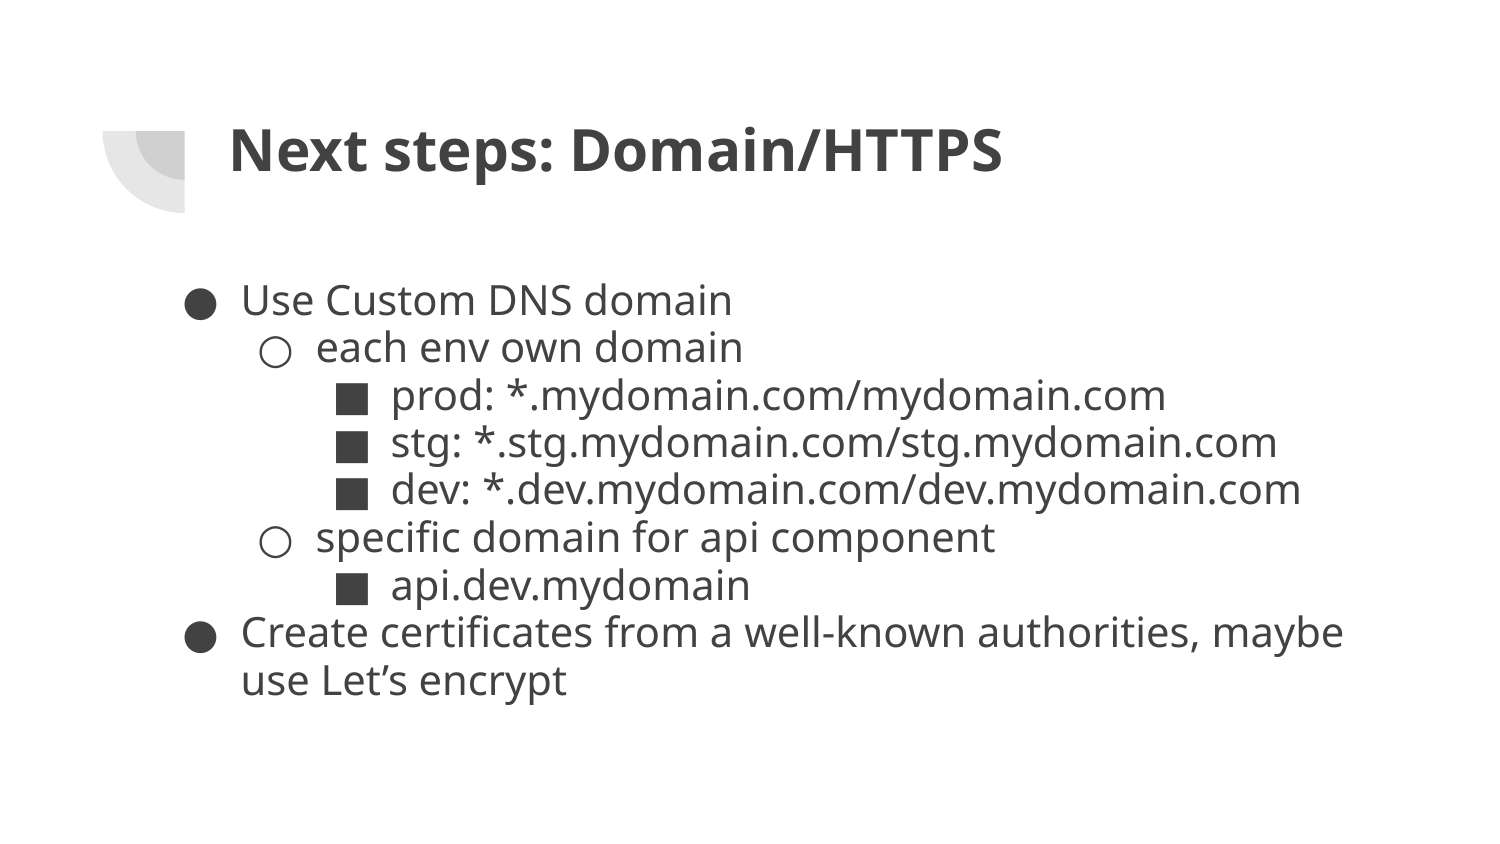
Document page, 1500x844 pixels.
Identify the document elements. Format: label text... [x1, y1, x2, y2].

title Next steps: Domain/HTTPS [213, 98, 1368, 262]
list Use Custom DNS domain each env own domain prod: *.mydomain.com/mydomain.com stg: *.stg.mydomain.com/stg.mydomain.com dev: *.dev.mydomain.com/dev.mydomain.com specific domain for api component api.dev.mydomain Create certificates from a well-known authorities, maybe use Let’s encrypt [150, 262, 1412, 807]
